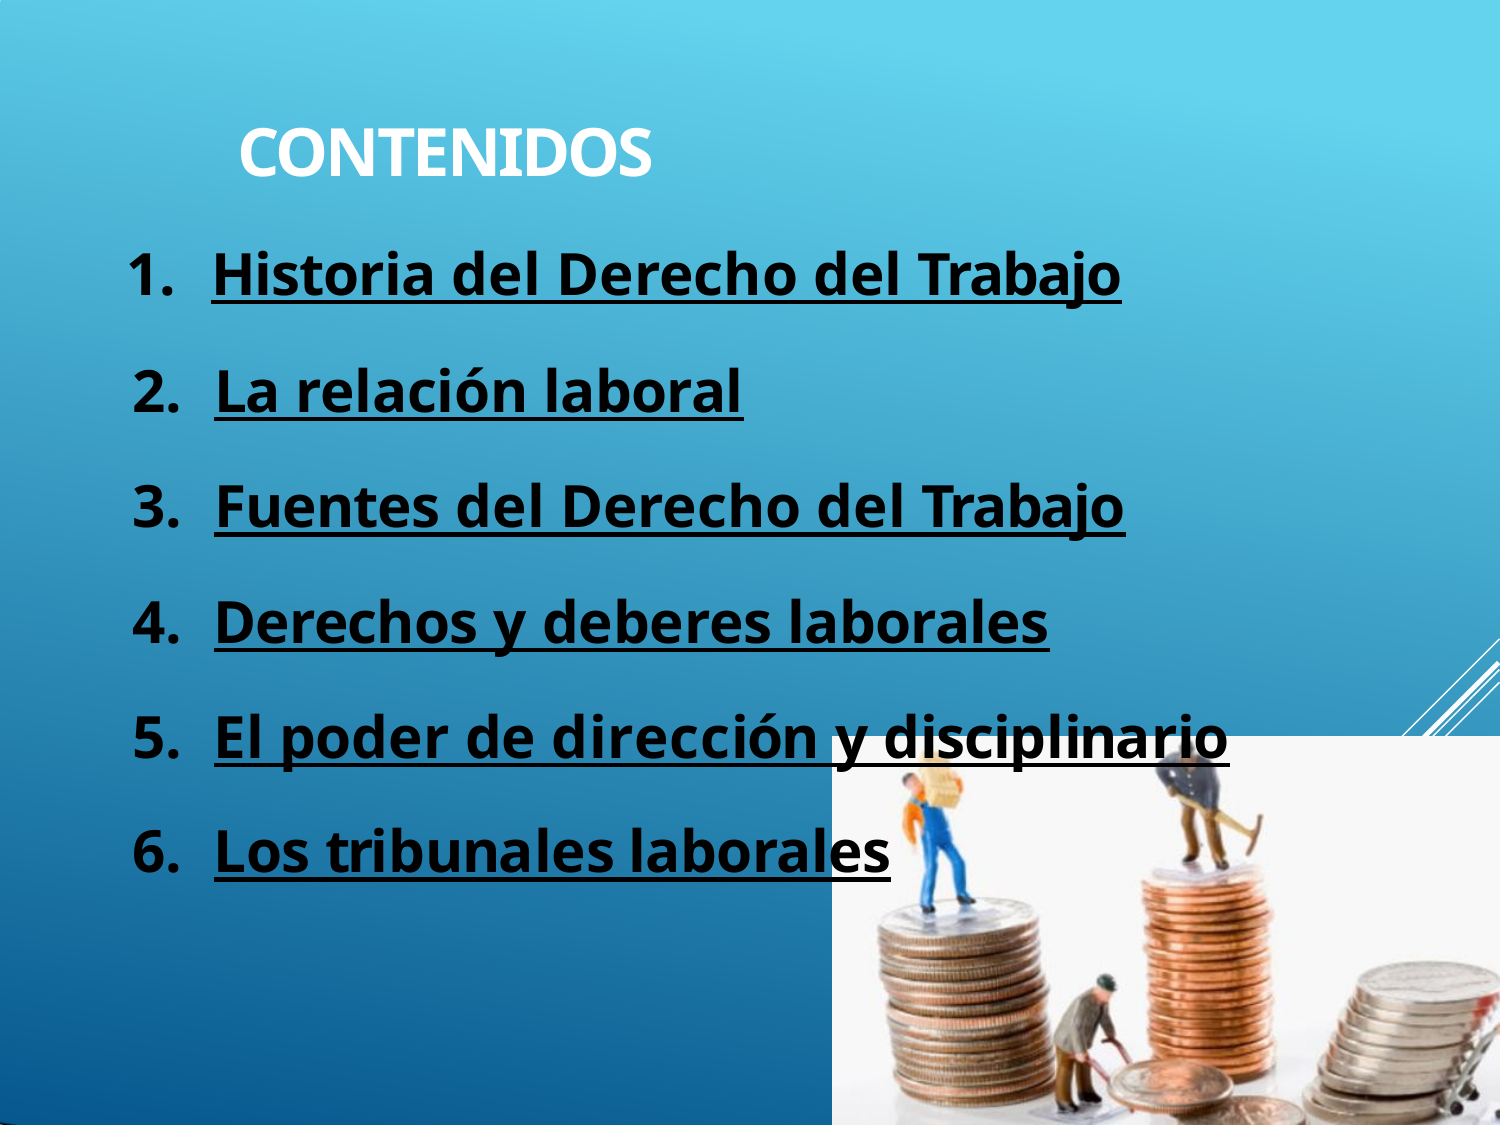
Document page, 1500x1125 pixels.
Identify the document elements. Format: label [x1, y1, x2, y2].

picture [0, 0, 1500, 1125]
text_box [832, 638, 1500, 1125]
